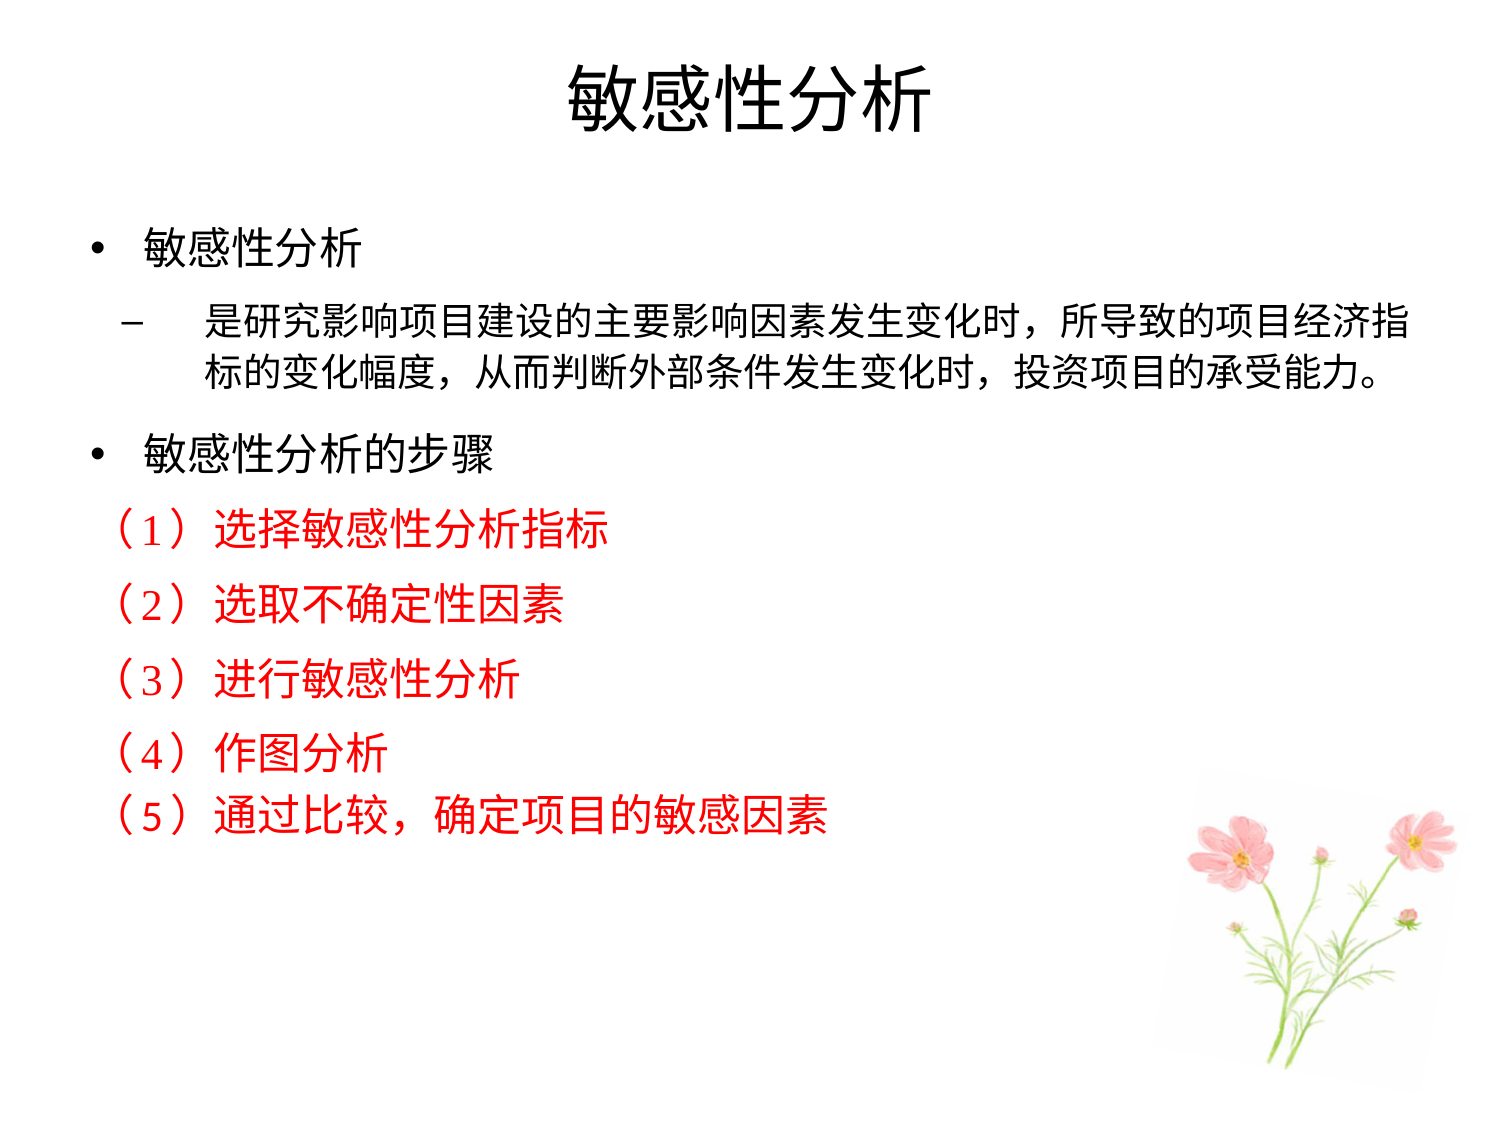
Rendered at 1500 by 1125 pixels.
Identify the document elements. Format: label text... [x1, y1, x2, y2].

title 敏感性分析 [75, 45, 1425, 149]
picture [1153, 767, 1468, 1092]
list 敏感性分析 是研究影响项目建设的主要影响因素发生变化时，所导致的项目经济指标的变化幅度，从而判断外部条件发生变化时，投资项目的承受能力。 敏感性分析的步骤 （1）选择敏感性分析指标 （2）选取不确定性因素 （3）进行敏感性分析 （4）作图分析 （5）通过比较，确定项目的敏感因素 [75, 208, 1425, 1005]
